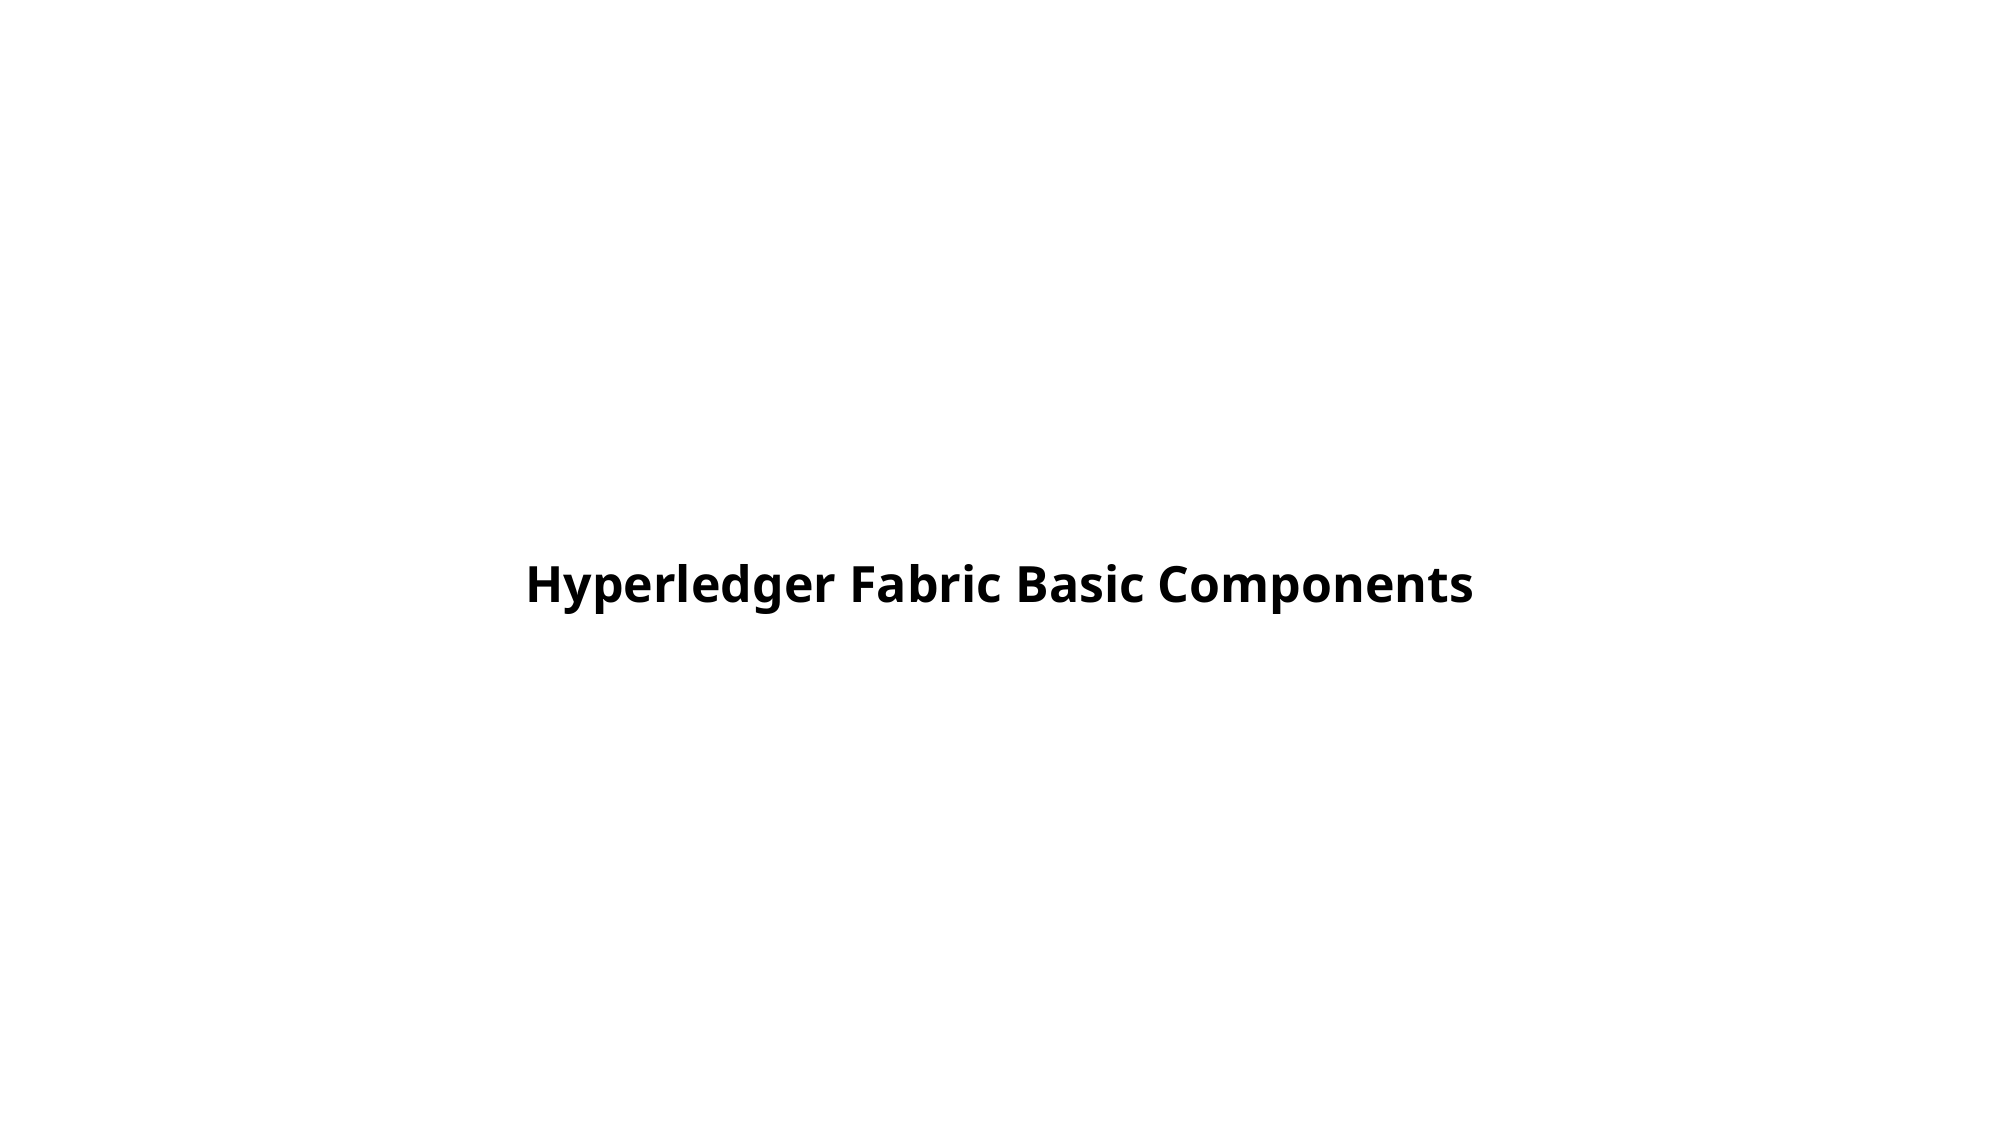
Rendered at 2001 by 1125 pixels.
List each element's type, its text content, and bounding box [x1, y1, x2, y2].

title Hyperledger Fabric Basic Components [137, 477, 1863, 696]
